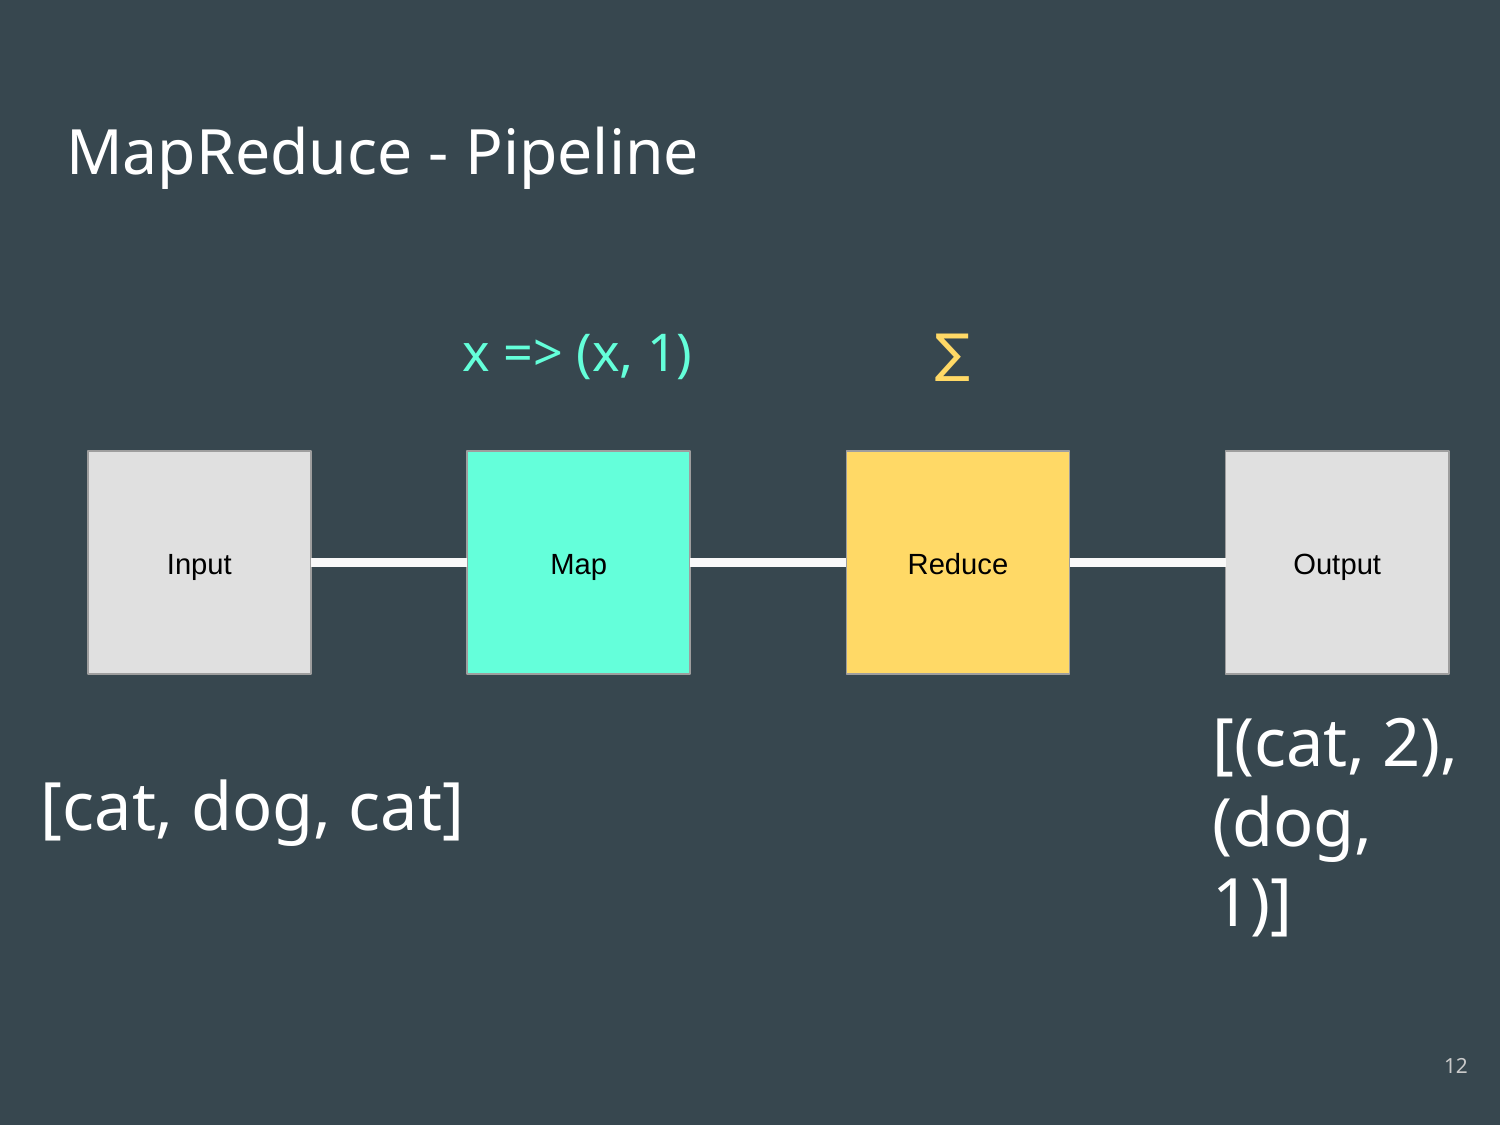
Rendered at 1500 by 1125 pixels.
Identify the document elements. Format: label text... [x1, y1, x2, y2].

text_box Reduce [846, 450, 1070, 674]
text_box Output [1225, 450, 1449, 674]
title MapReduce - Pipeline [51, 97, 1449, 223]
text_box x => (x, 1) [447, 304, 769, 403]
text_box [(cat, 2), (dog, 1)] [1197, 684, 1483, 857]
slide_number 12 [1392, 1023, 1483, 1110]
text_box Map [467, 450, 691, 674]
text_box [cat, dog, cat] [25, 748, 1070, 921]
text_box ∑ [919, 304, 997, 403]
text_box Input [87, 450, 311, 674]
